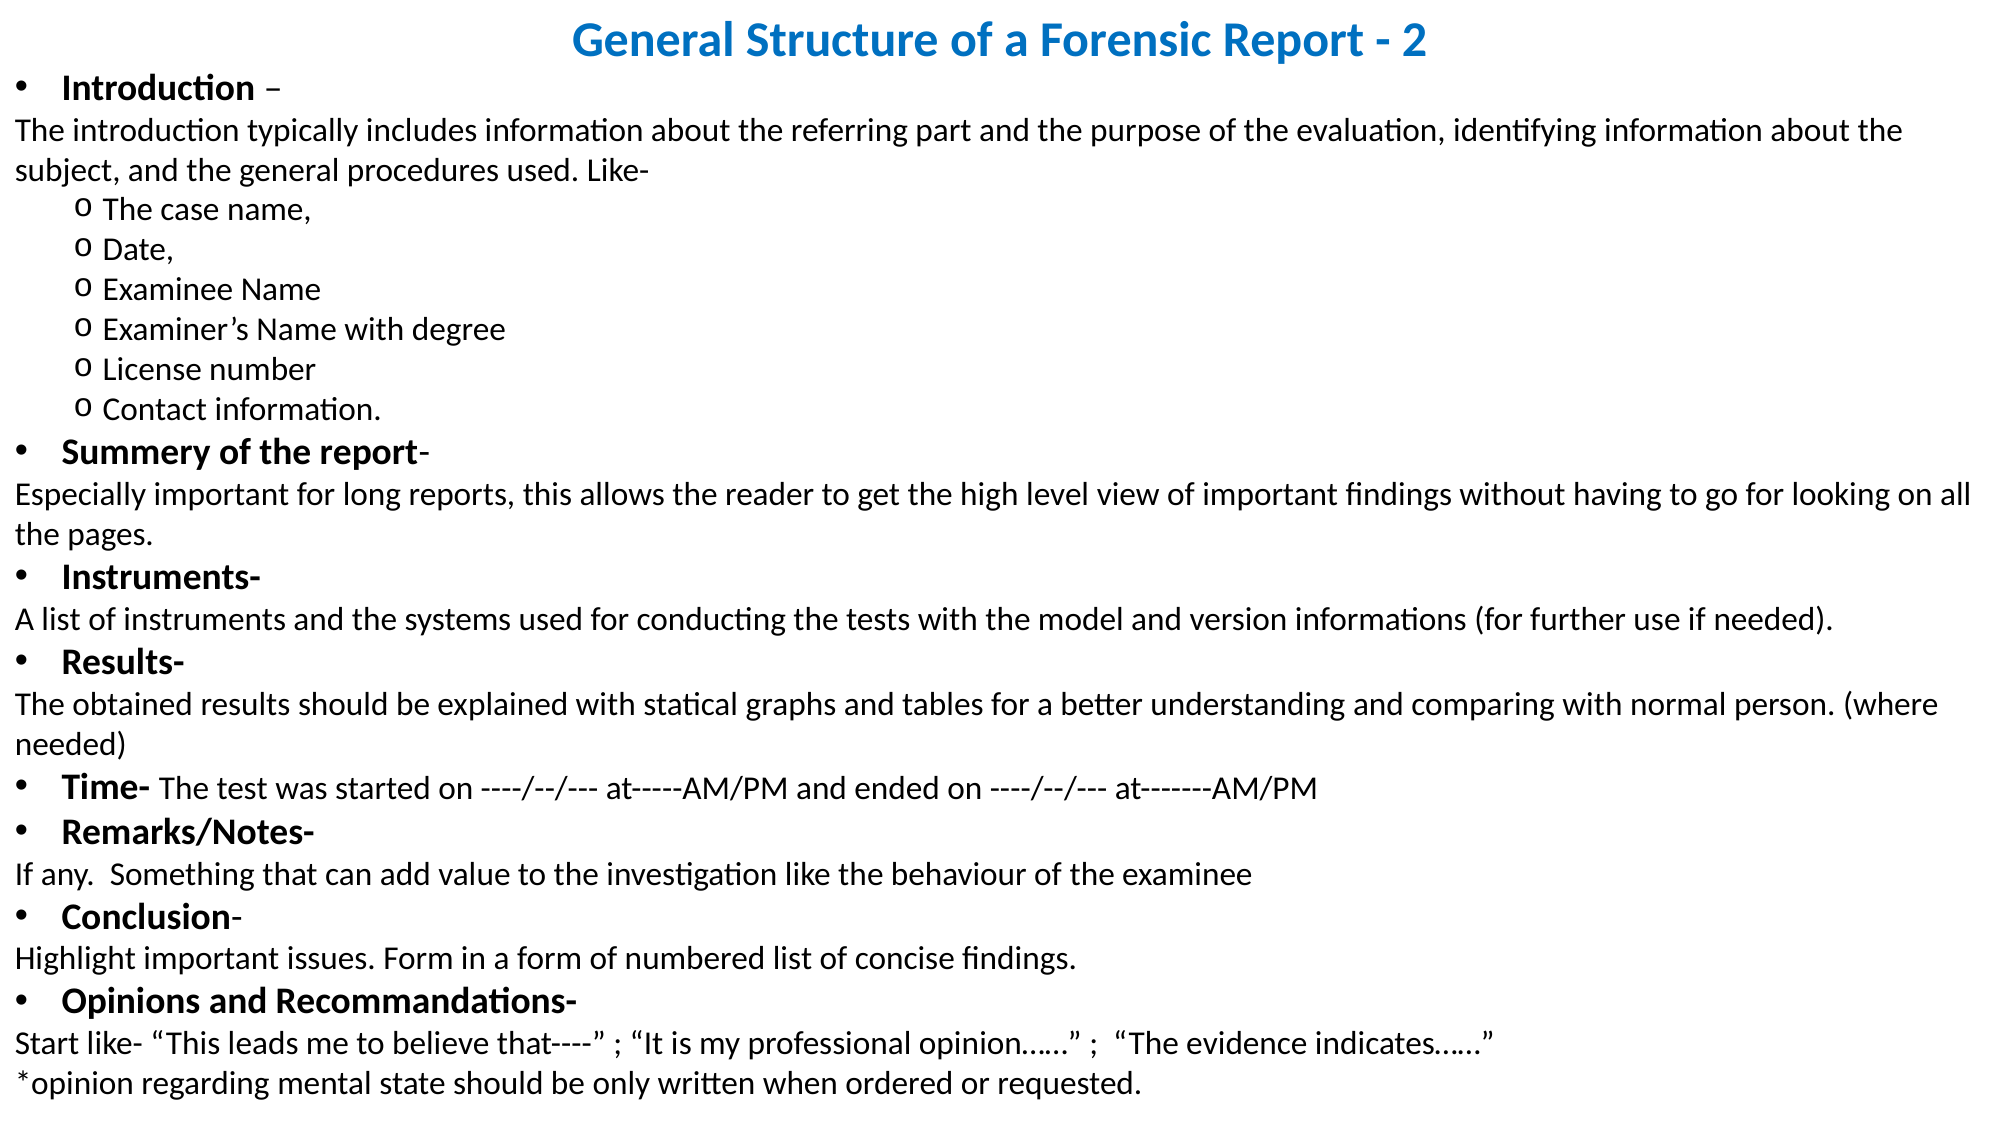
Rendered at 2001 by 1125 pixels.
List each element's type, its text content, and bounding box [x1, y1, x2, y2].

text_box Introduction – The introduction typically includes information about the referring part and the purpose of the evaluation, identifying information about the subject, and the general procedures used. Like- The case name, Date, Examinee Name Examiner’s Name with degree License number Contact information. Summery of the report- Especially important for long reports, this allows the reader to get the high level view of important findings without having to go for looking on all the pages. Instruments- A list of instruments and the systems used for conducting the tests with the model and version informations (for further use if needed). Results- The obtained results should be explained with statical graphs and tables for a better understanding and comparing with normal person. (where needed) Time- The test was started on ----/--/--- at-----AM/PM and ended on ----/--/--- at-------AM/PM Remarks/Notes- If any. Something that can add value to the investigation like the behaviour of the examinee Conclusion- Highlight important issues. Form in a form of numbered list of concise findings. Opinions and Recommandations- Start like- “This leads me to believe that----” ; “It is my professional opinion……” ; “The evidence indicates……” *opinion regarding mental state should be only written when ordered or requested. [0, 75, 2000, 1109]
text_box General Structure of a Forensic Report - 2 [0, 0, 2000, 75]
